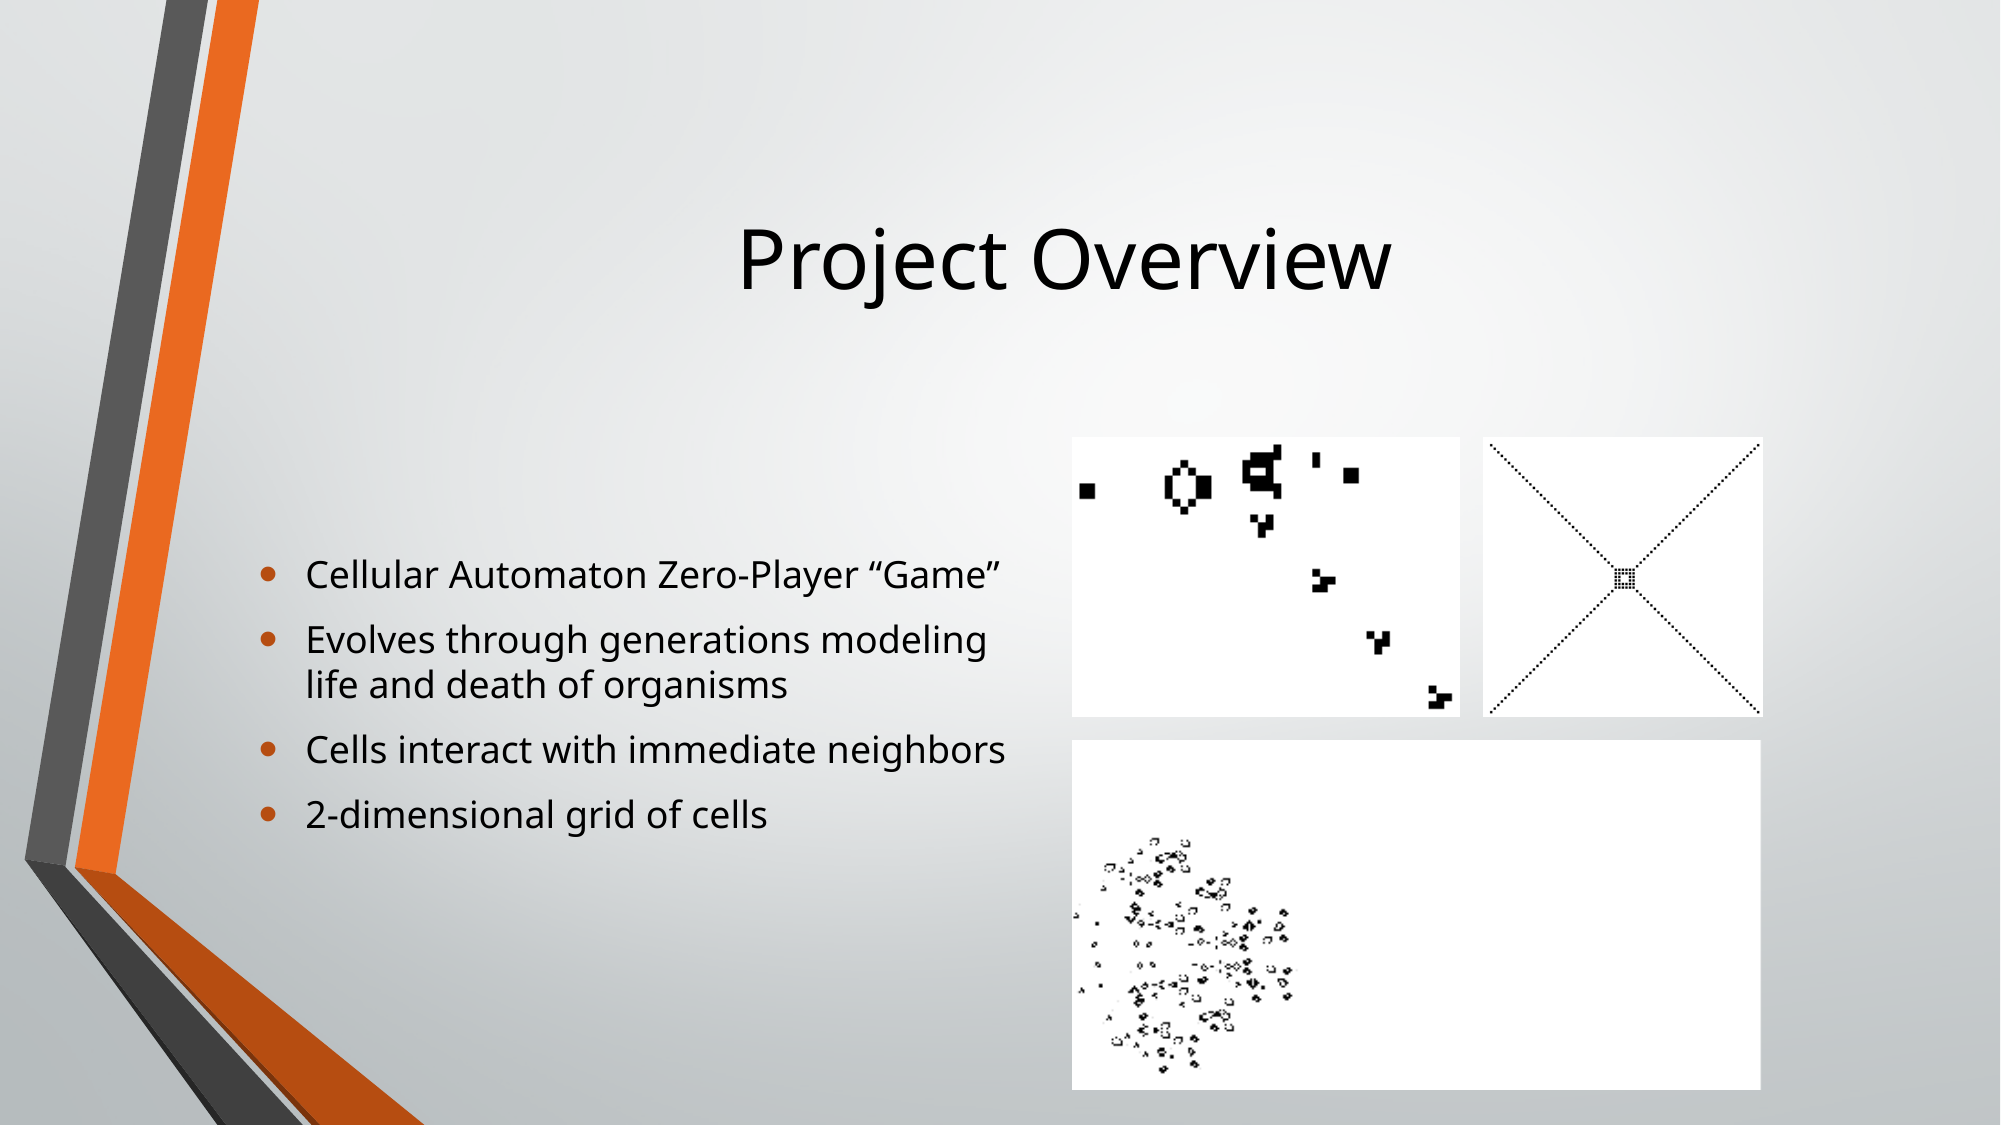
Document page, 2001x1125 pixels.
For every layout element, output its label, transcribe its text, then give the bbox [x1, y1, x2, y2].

picture [1071, 437, 1460, 717]
picture [1071, 740, 1763, 1091]
title Project Overview [243, 112, 1887, 400]
picture [1482, 437, 1763, 717]
list Cellular Automaton Zero-Player “Game” Evolves through generations modeling life and death of organisms Cells interact with immediate neighbors 2-dimensional grid of cells [243, 437, 1047, 950]
